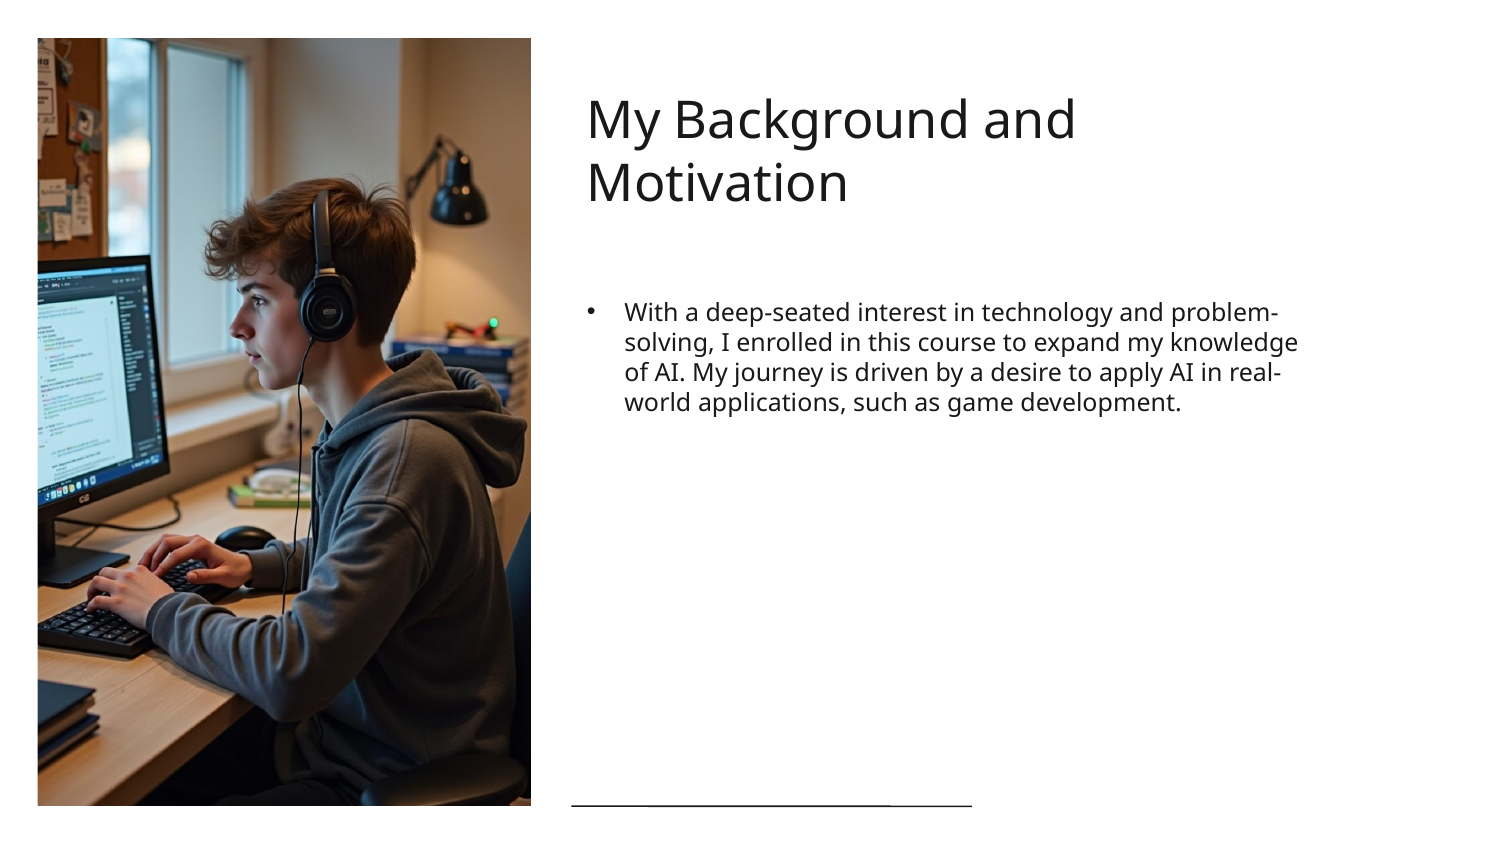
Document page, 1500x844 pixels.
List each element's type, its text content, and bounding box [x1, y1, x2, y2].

title My Background and Motivation [571, 39, 1335, 227]
picture [37, 37, 532, 806]
subtitle With a deep-seated interest in technology and problem-solving, I enrolled in this course to expand my knowledge of AI. My journey is driven by a desire to apply AI in real-world applications, such as game development. [571, 281, 1335, 749]
